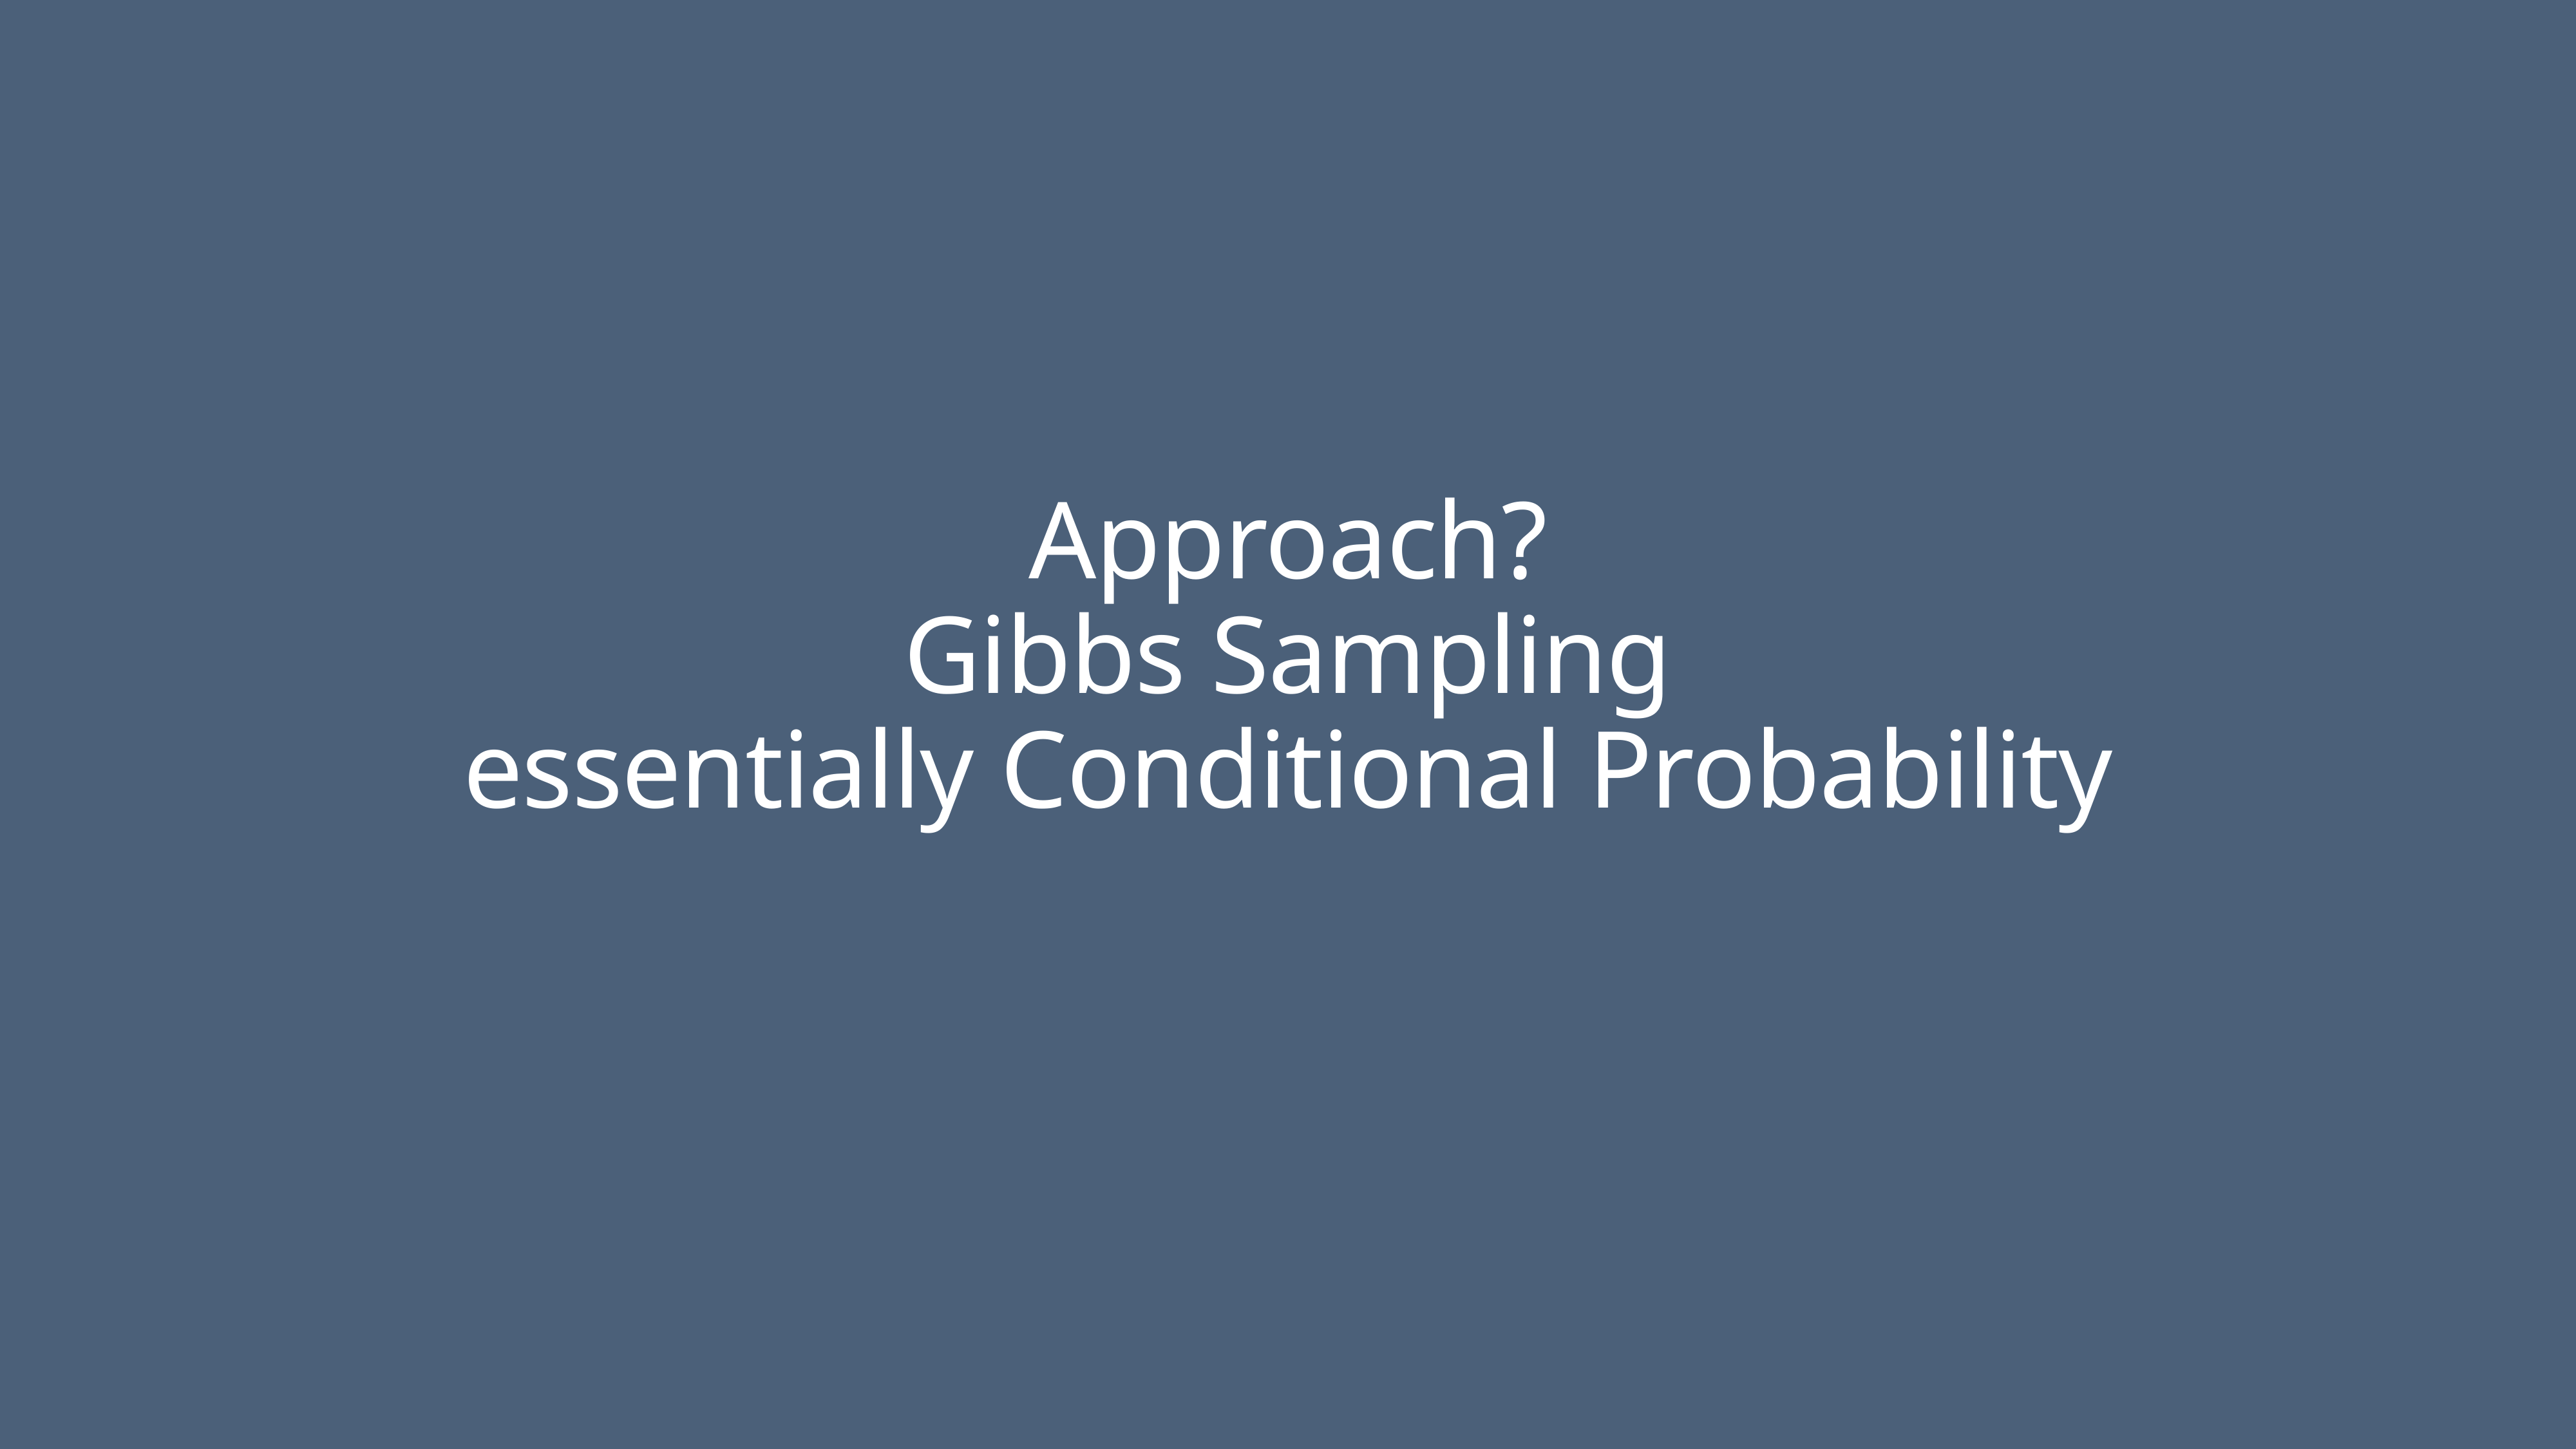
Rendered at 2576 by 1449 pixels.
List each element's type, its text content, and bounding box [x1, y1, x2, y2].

list Approach? Gibbs Sampling essentially Conditional Probability [127, 442, 2449, 875]
